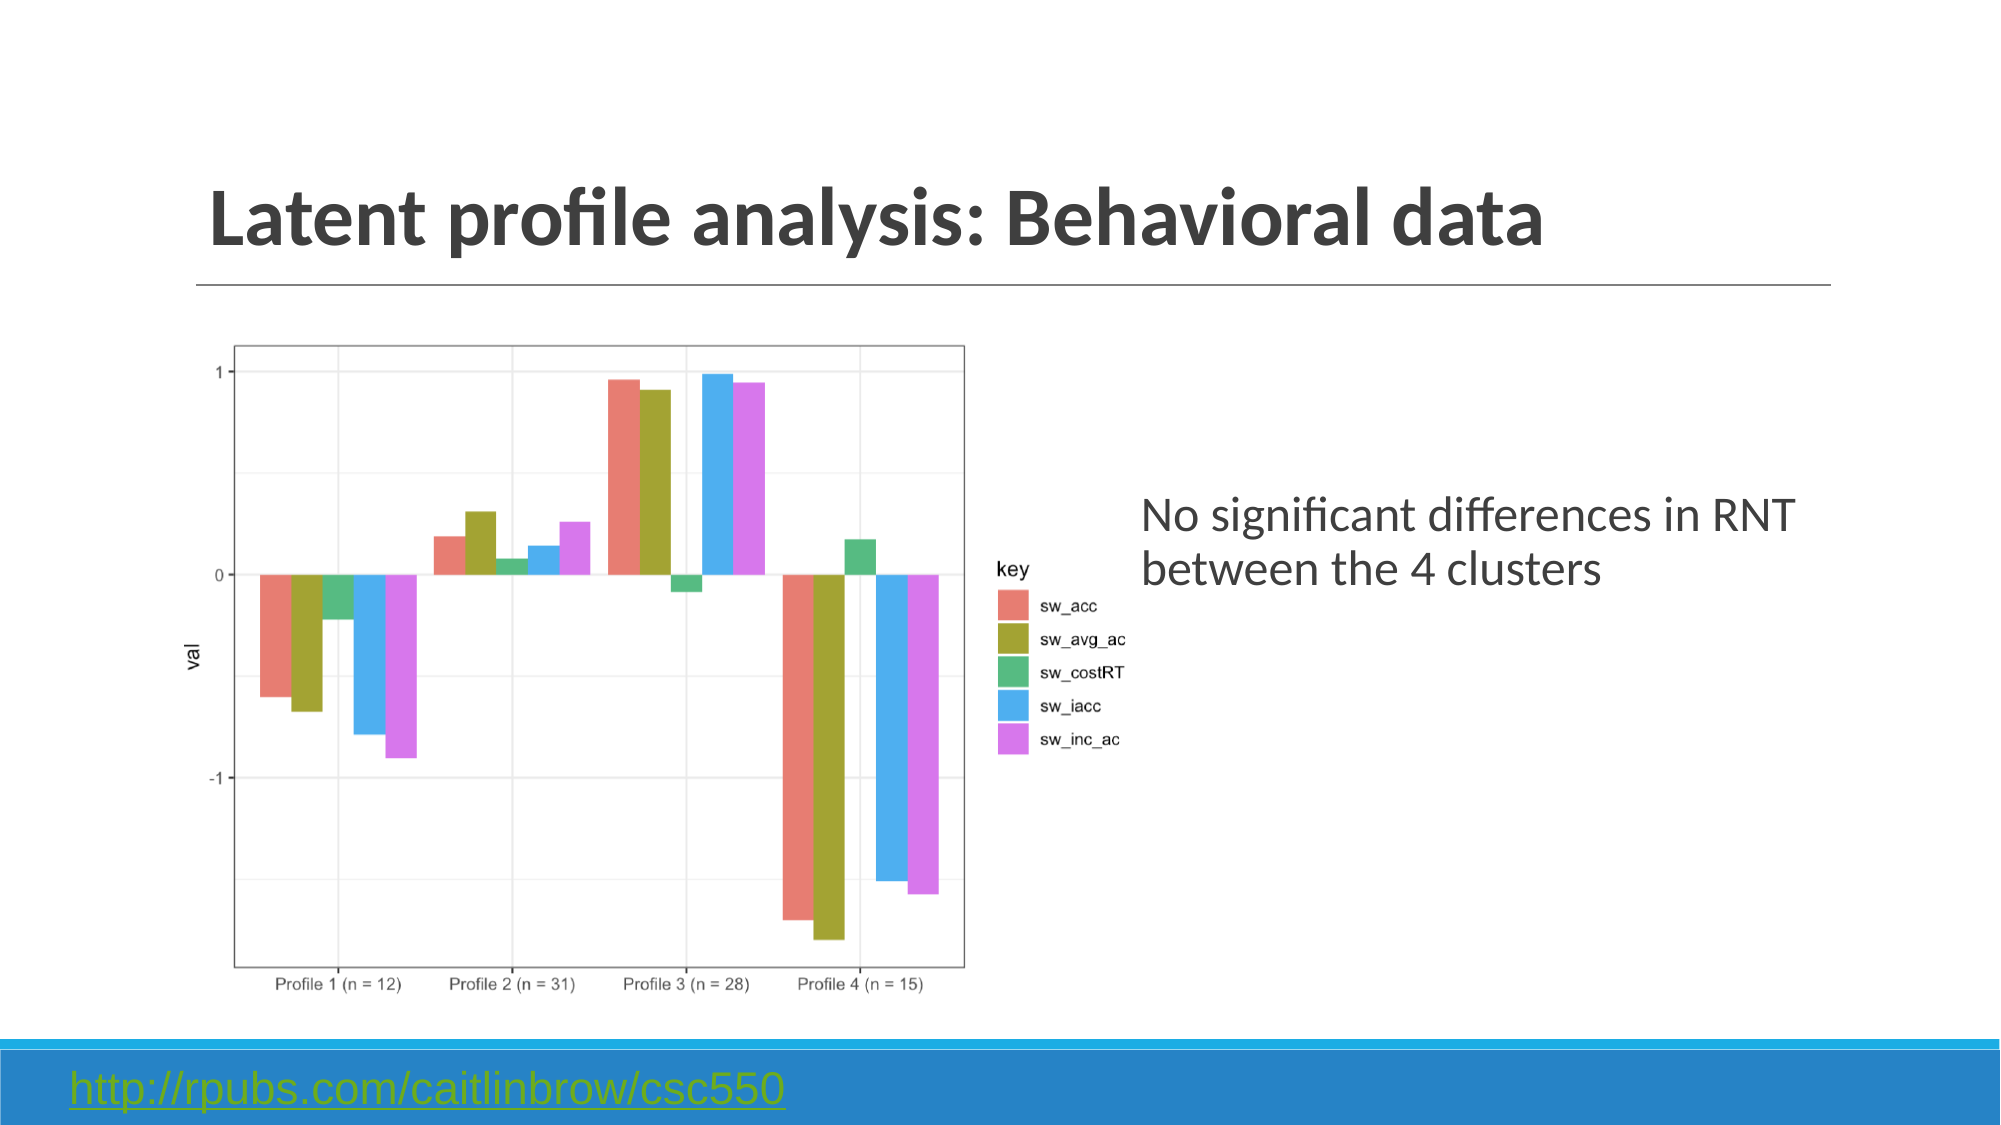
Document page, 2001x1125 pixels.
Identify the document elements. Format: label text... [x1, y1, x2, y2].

text_box [108, 111, 1471, 271]
text_box http://rpubs.com/caitlinbrow/csc550 [54, 1044, 867, 1125]
title Latent profile analysis: Behavioral data [1471, 112, 2000, 270]
text_box No significant differences in RNT between the 4 clusters [1149, 473, 1924, 966]
picture [184, 322, 1143, 1022]
